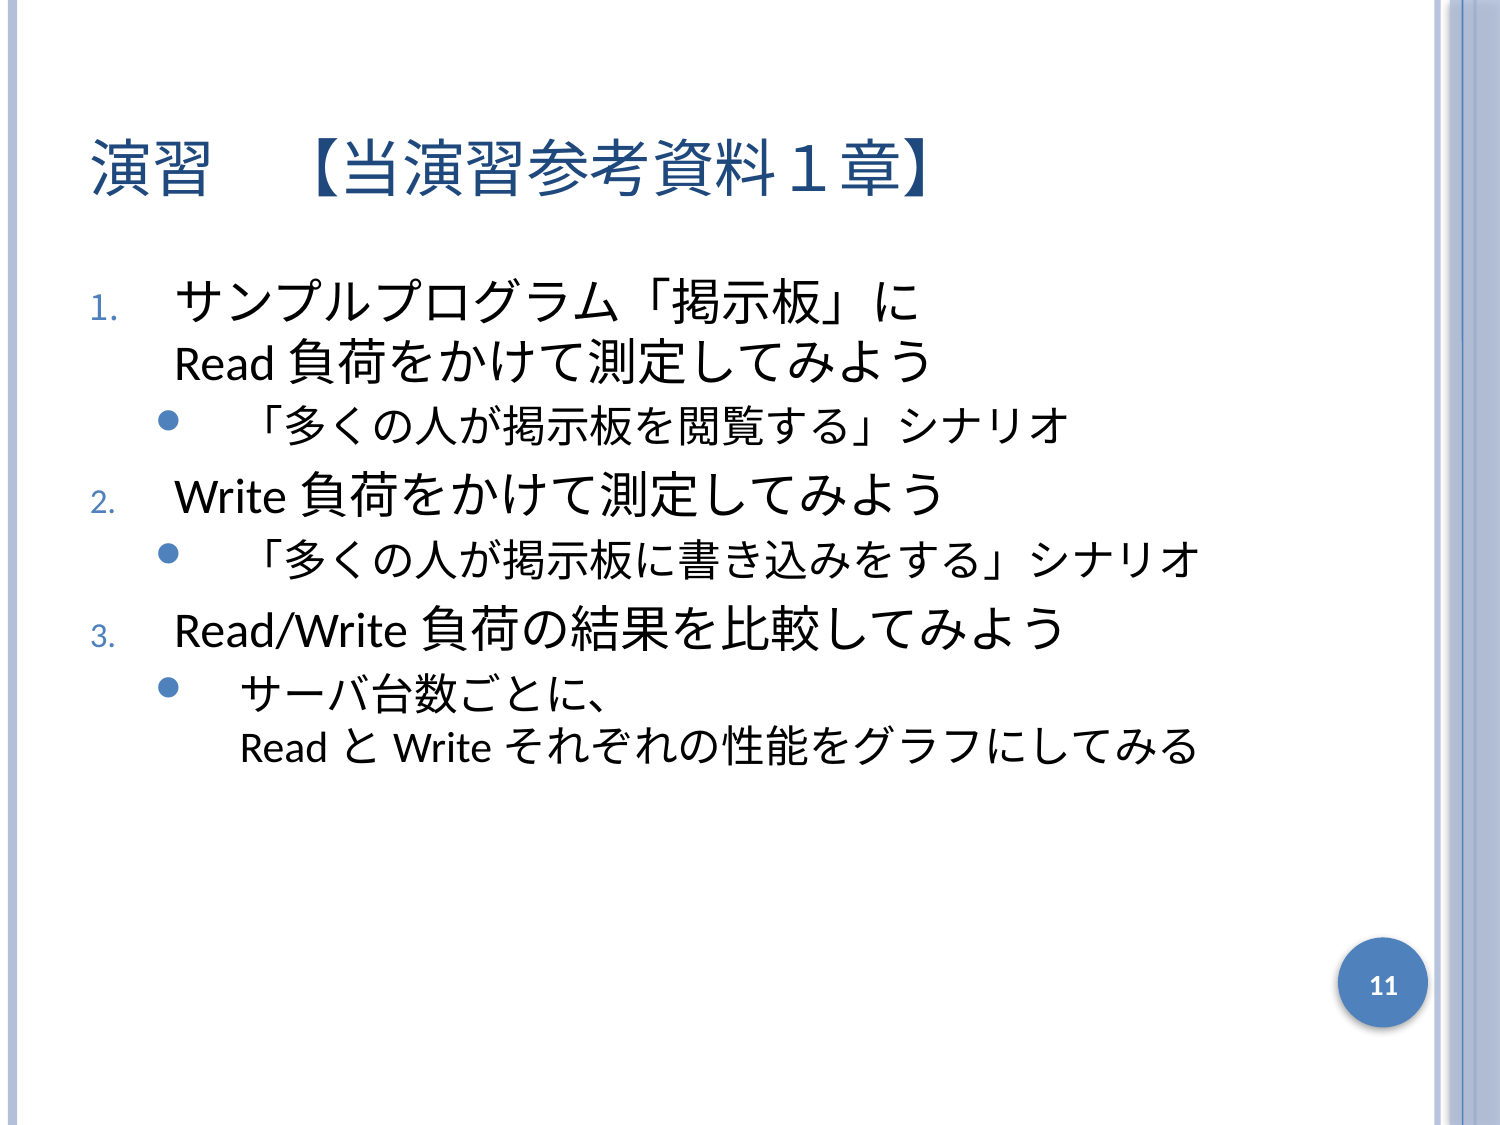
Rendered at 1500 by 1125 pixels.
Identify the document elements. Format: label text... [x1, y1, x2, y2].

list サンプルプログラム「掲示板」に Read負荷をかけて測定してみよう 「多くの人が掲示板を閲覧する」シナリオ Write負荷をかけて測定してみよう 「多くの人が掲示板に書き込みをする」シナリオ Read/Write負荷の結果を比較してみよう サーバ台数ごとに、 ReadとWriteそれぞれの性能をグラフにしてみる [75, 262, 1300, 1062]
title 演習 【当演習参考資料１章】 [75, 23, 1300, 211]
slide_number 11 [1333, 940, 1434, 1027]
